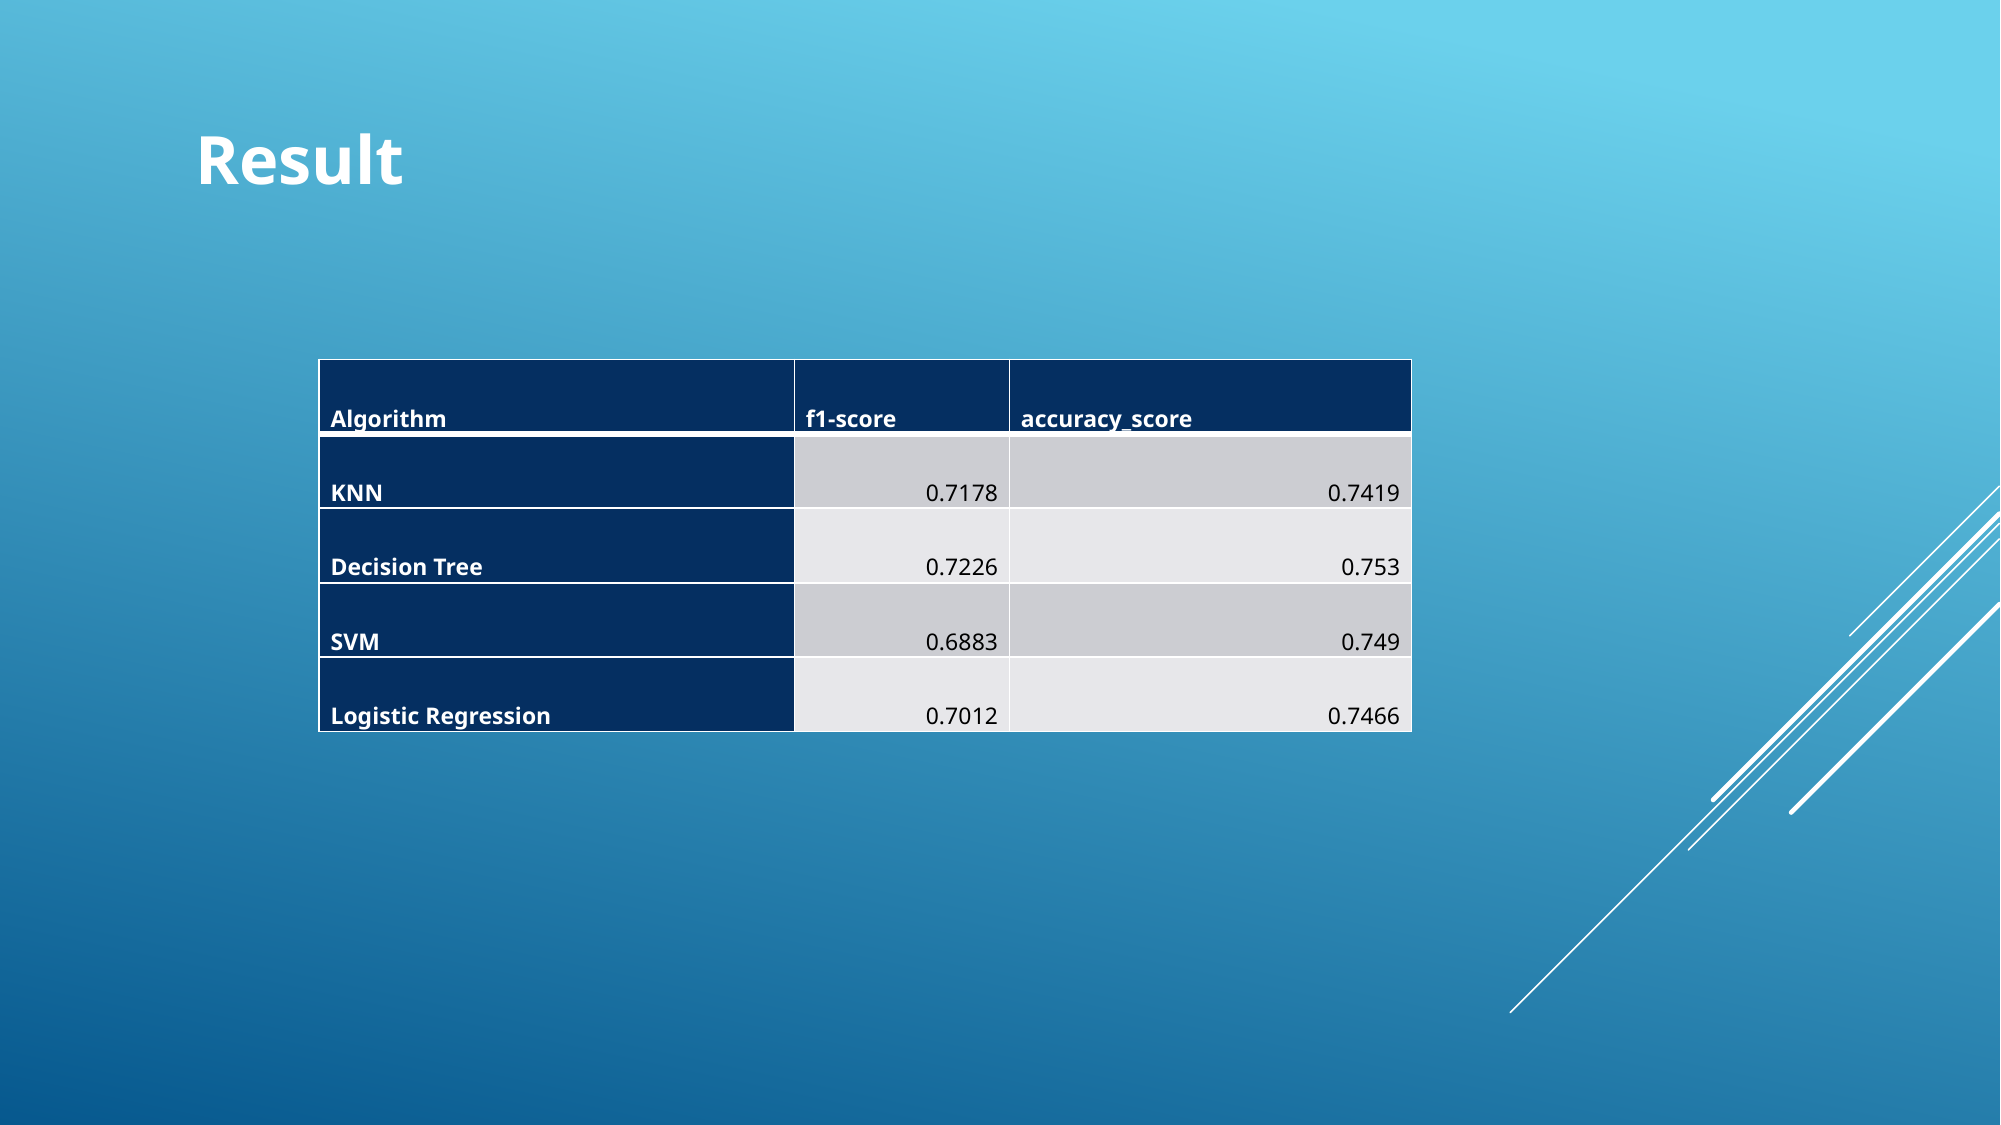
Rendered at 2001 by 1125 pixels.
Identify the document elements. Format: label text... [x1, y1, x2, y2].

table_header accuracy_score [1010, 360, 1411, 431]
table_cell 0.7466 [1010, 658, 1411, 731]
text_box Result [180, 110, 1444, 205]
table_cell 0.753 [1010, 509, 1411, 582]
table_header Algorithm [320, 360, 794, 431]
table_cell 0.7178 [795, 437, 1009, 507]
table_cell 0.7419 [1010, 437, 1411, 507]
table_cell 0.6883 [795, 584, 1009, 656]
table_cell Logistic Regression [320, 658, 794, 731]
table_cell KNN [320, 437, 794, 507]
table_header f1-score [795, 360, 1009, 431]
table_cell 0.749 [1010, 584, 1411, 656]
table_cell SVM [320, 584, 794, 656]
table_cell 0.7012 [795, 658, 1009, 731]
table_cell Decision Tree [320, 509, 794, 582]
table_cell 0.7226 [795, 509, 1009, 582]
